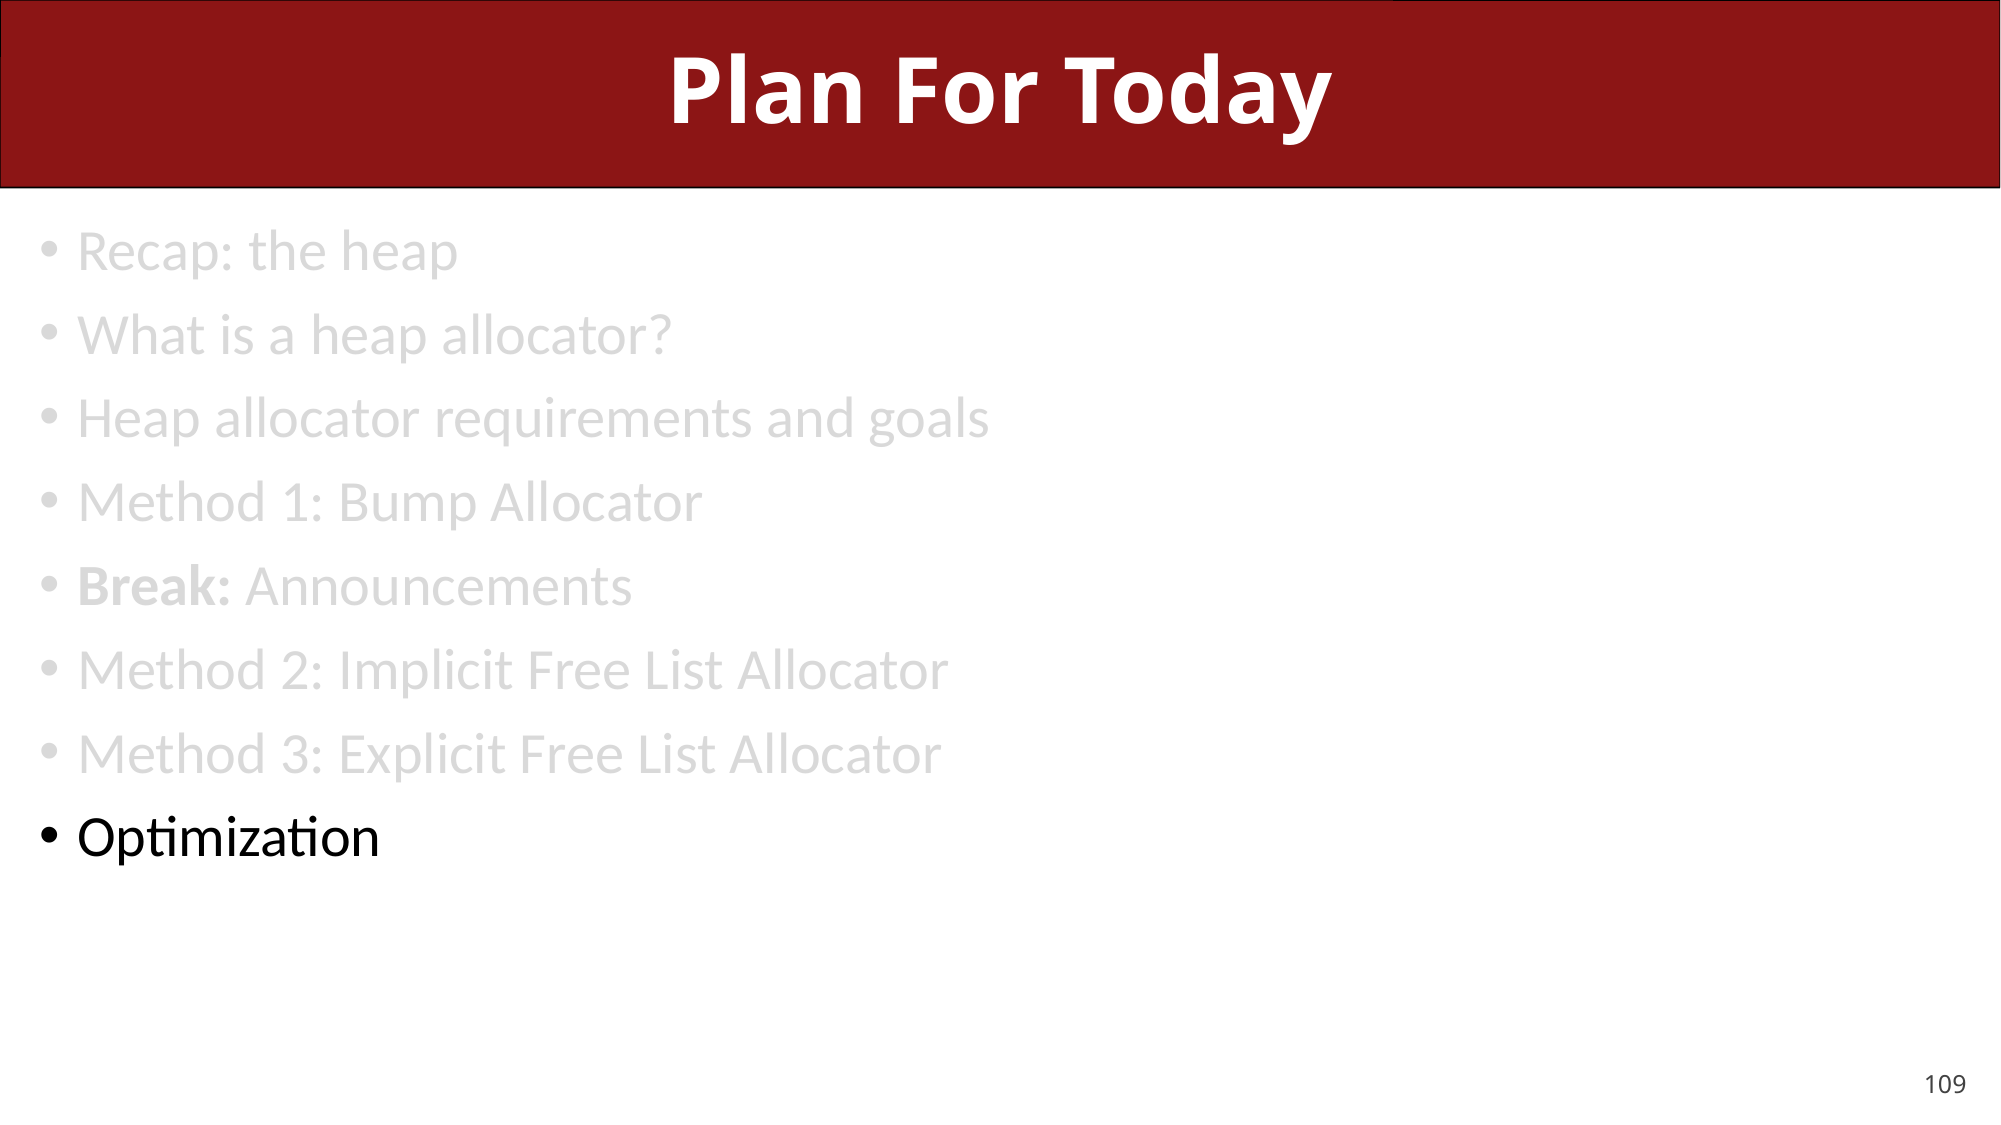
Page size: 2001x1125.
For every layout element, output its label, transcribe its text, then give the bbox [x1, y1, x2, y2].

list Recap: the heap What is a heap allocator? Heap allocator requirements and goals Method 1: Bump Allocator Break: Announcements Method 2: Implicit Free List Allocator Method 3: Explicit Free List Allocator Optimization [24, 212, 1963, 1113]
title Plan For Today [75, 0, 1925, 188]
